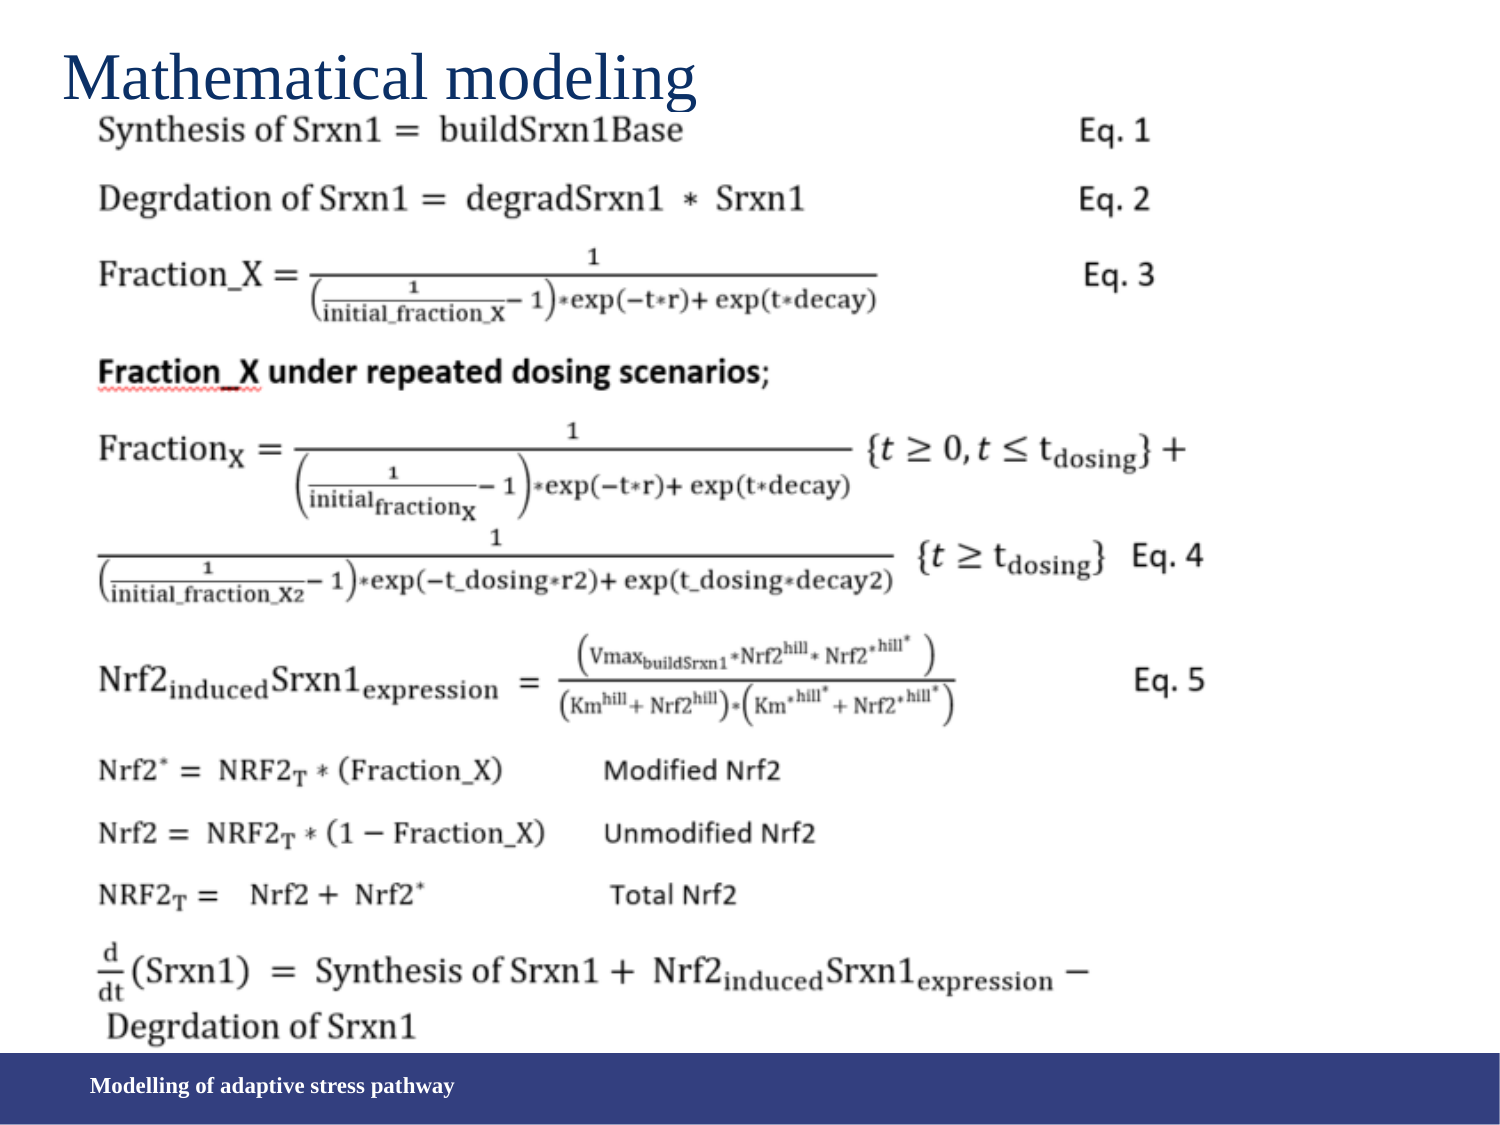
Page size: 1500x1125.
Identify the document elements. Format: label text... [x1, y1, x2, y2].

text_box Mathematical modeling [47, 25, 1398, 126]
footer Modelling of adaptive stress pathway [75, 1063, 949, 1113]
picture [0, 1053, 1500, 1125]
picture [92, 111, 1233, 1051]
